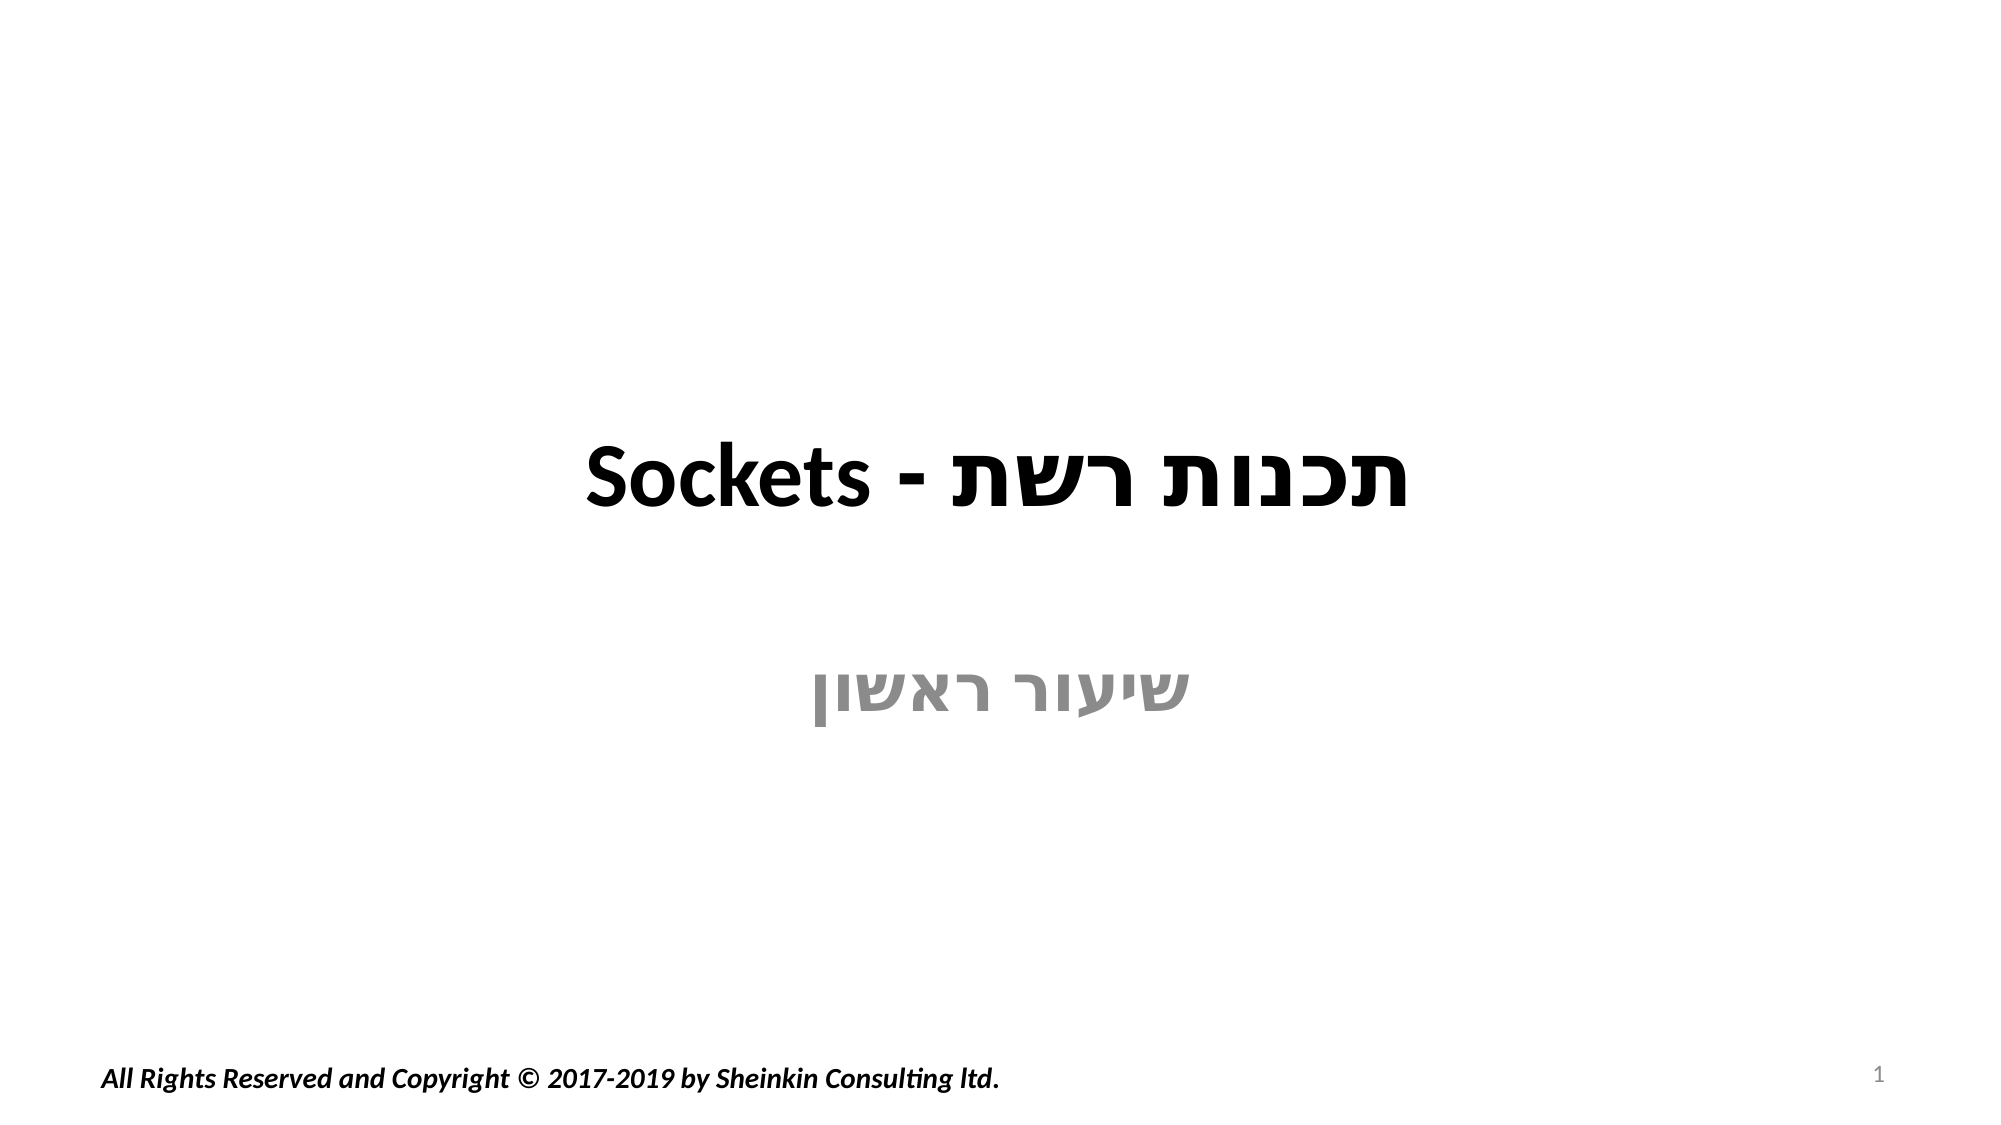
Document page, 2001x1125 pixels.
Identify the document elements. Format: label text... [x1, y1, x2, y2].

subtitle שיעור ראשון [300, 637, 1700, 925]
title תכנות רשת - Sockets [150, 349, 1850, 591]
slide_number 1 [1433, 1042, 1900, 1103]
